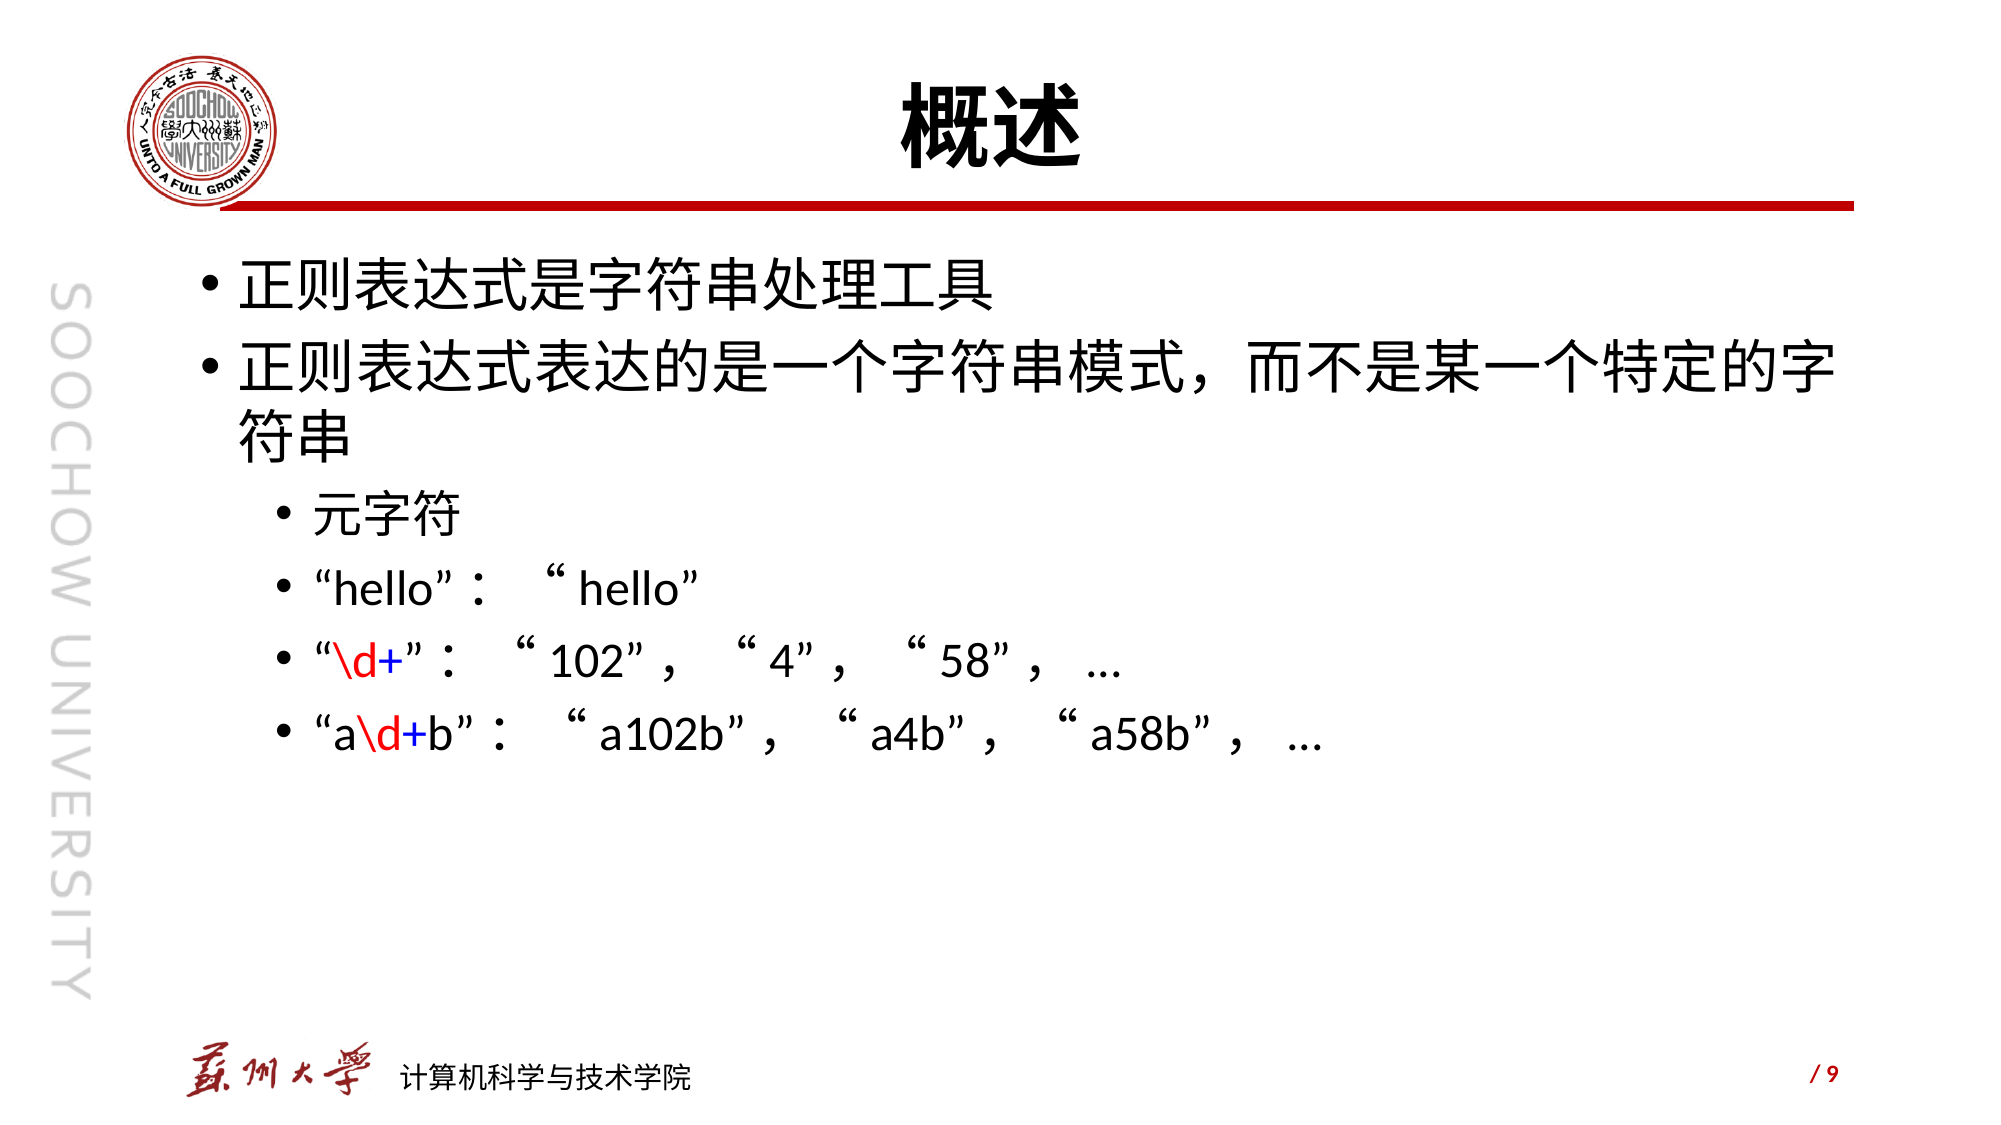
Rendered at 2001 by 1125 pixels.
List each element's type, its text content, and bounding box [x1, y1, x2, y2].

title 概述 [128, 60, 1854, 202]
picture [122, 51, 282, 211]
picture [41, 267, 103, 1012]
list 正则表达式是字符串处理工具 正则表达式表达的是一个字符串模式，而不是某一个特定的字符串 元字符 “hello”：“hello” “\d+”：“102”，“4”，“58”，... “a\d+b”：“a102b”，“a4b”，“a58b”，... [184, 240, 1854, 1014]
picture [184, 1038, 380, 1099]
